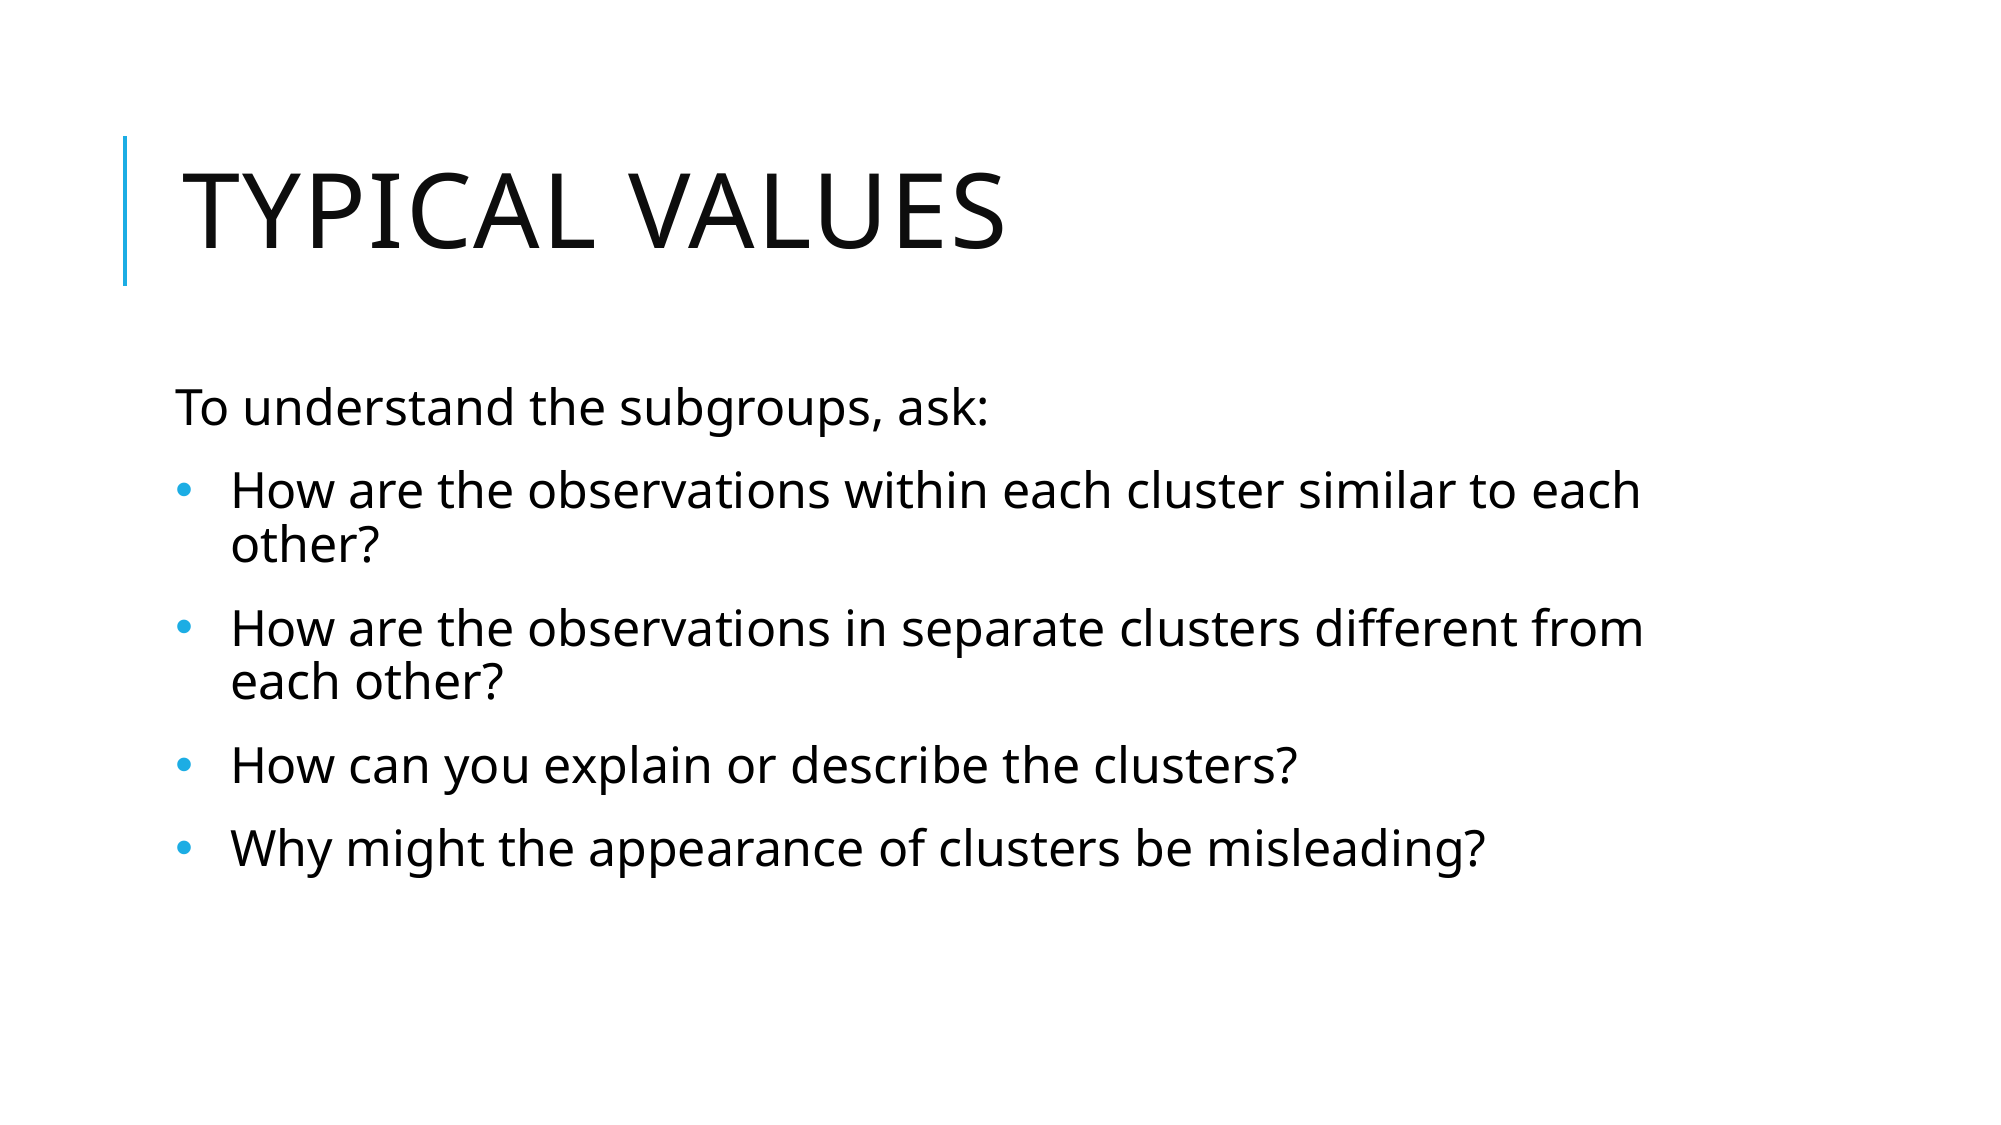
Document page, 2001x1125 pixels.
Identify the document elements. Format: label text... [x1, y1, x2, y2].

list To understand the subgroups, ask: How are the observations within each cluster similar to each other? How are the observations in separate clusters different from each other? How can you explain or describe the clusters? Why might the appearance of clusters be misleading? [168, 375, 1763, 1035]
title Typical values [168, 96, 1763, 342]
